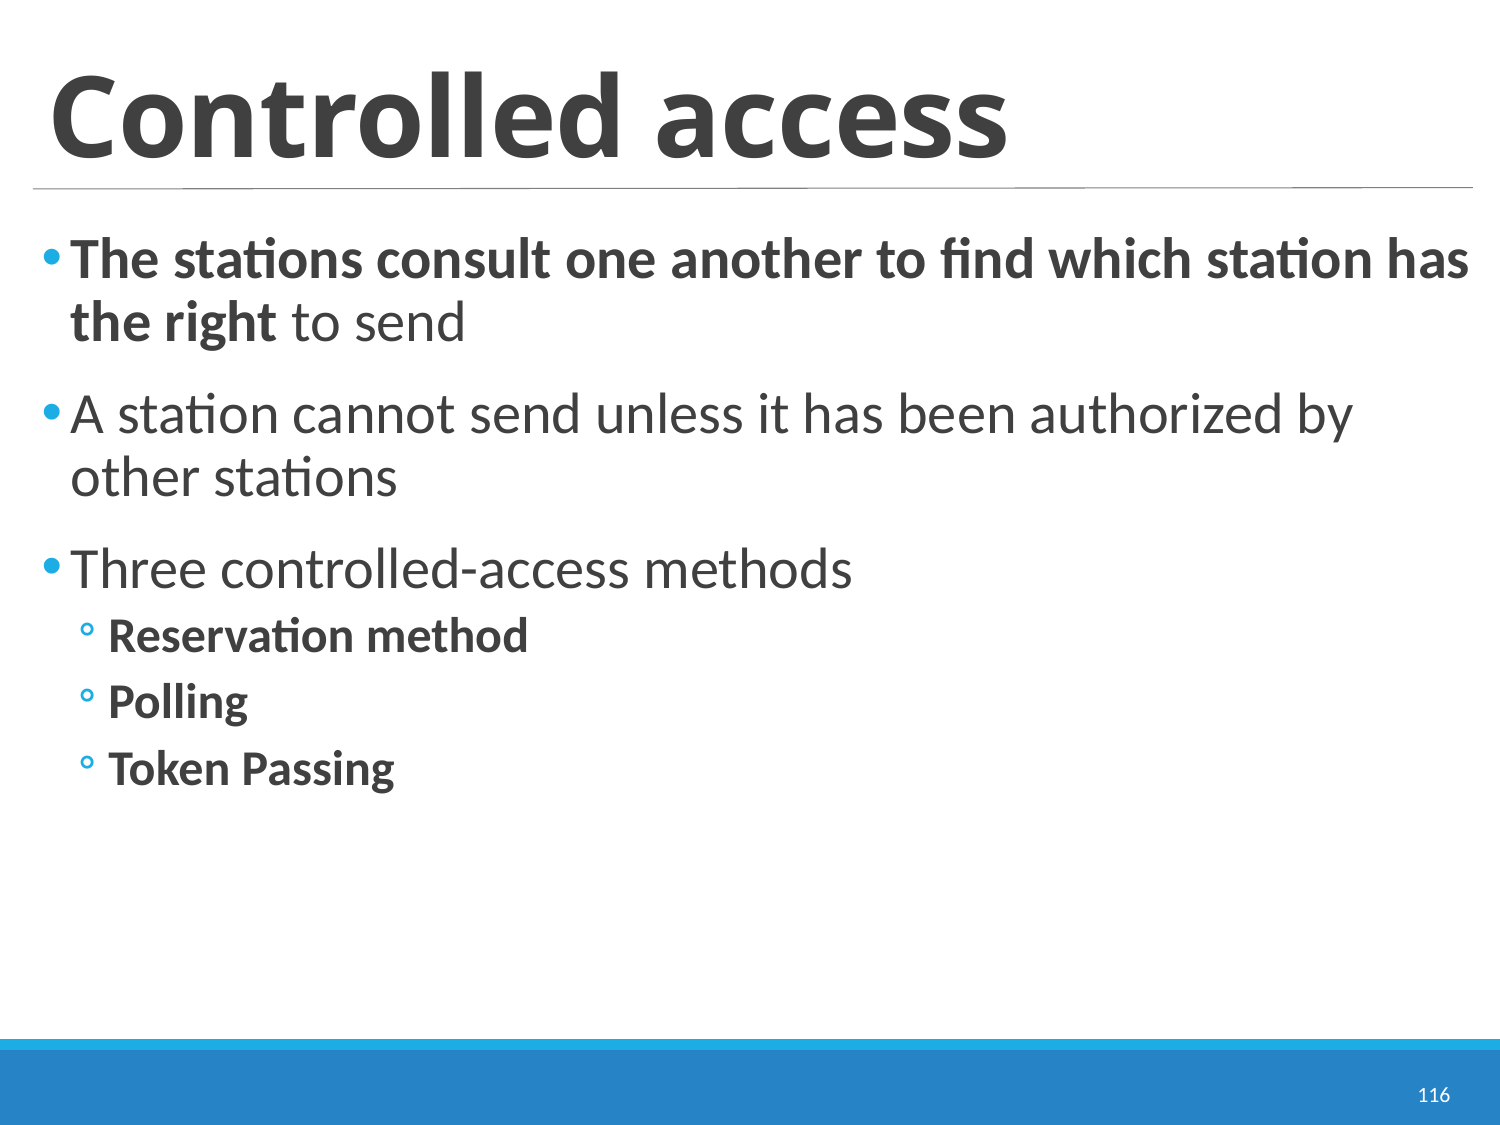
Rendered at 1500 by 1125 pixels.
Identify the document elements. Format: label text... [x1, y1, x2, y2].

list The stations consult one another to find which station has the right to send A station cannot send unless it has been authorized by other stations Three controlled-access methods Reservation method Polling Token Passing [32, 220, 1473, 963]
title Controlled access [32, 37, 1473, 188]
